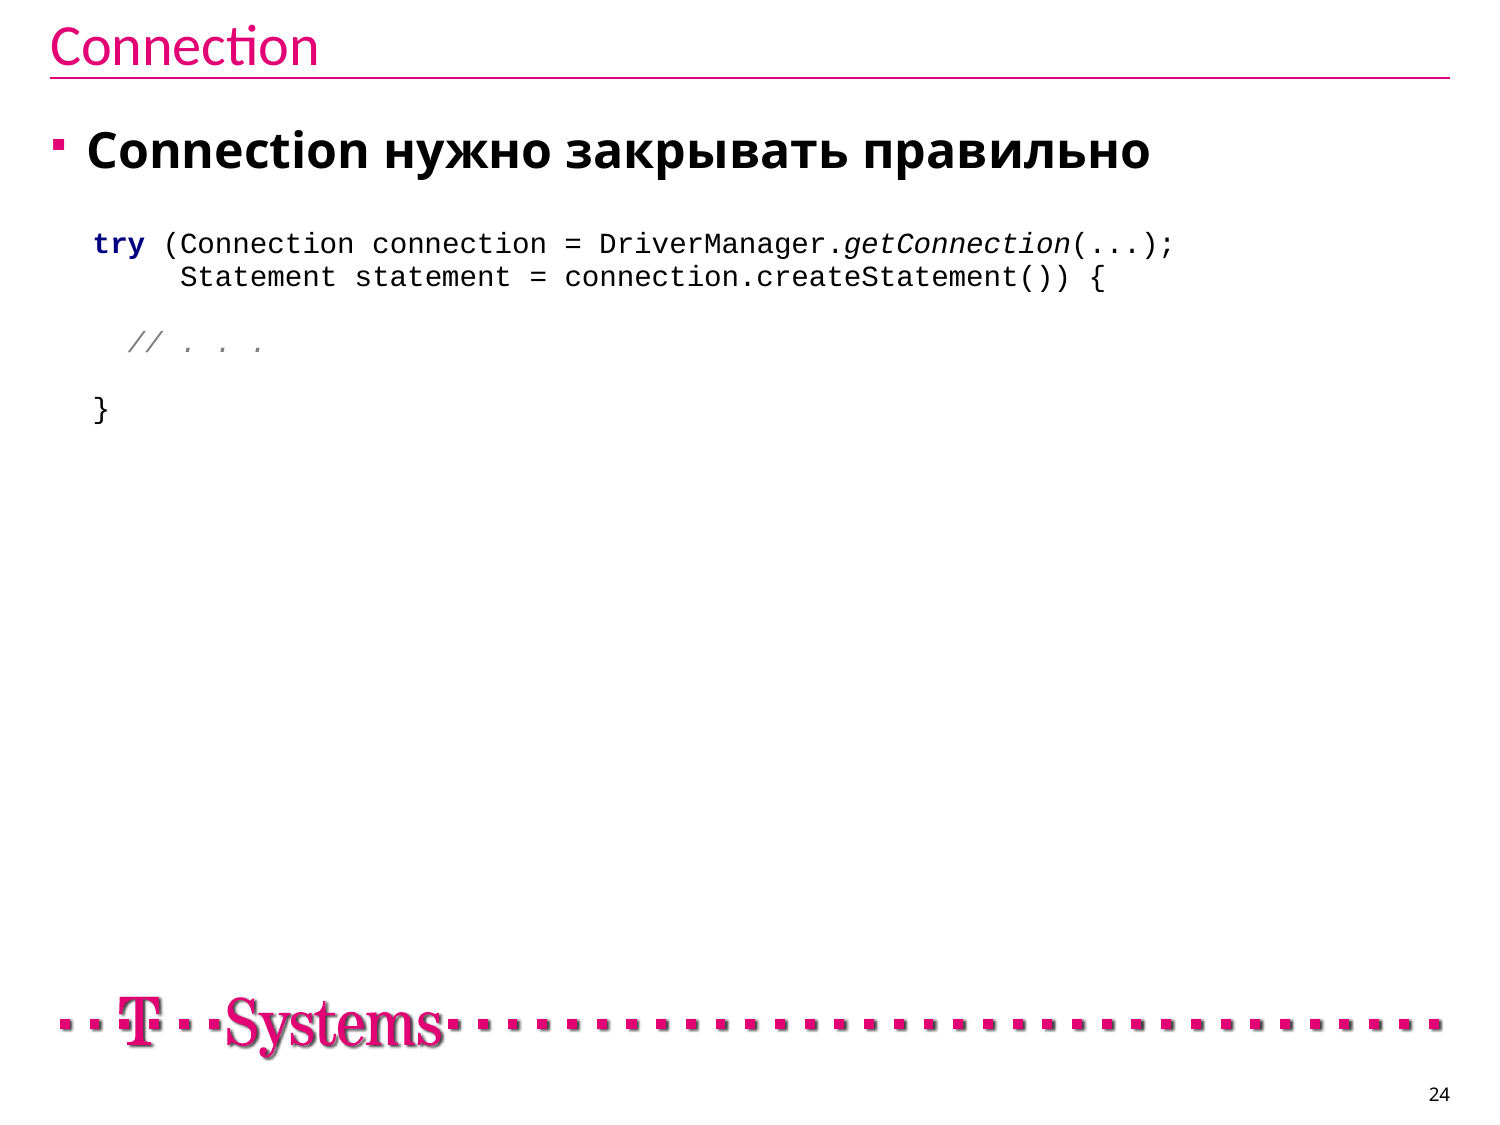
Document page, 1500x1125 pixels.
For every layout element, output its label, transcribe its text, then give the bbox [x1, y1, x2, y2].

slide_number 24 [1361, 1082, 1451, 1107]
title Connection [50, 14, 1450, 91]
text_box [92, 228, 1249, 667]
list Connection нужно закрывать правильно [50, 125, 1450, 988]
